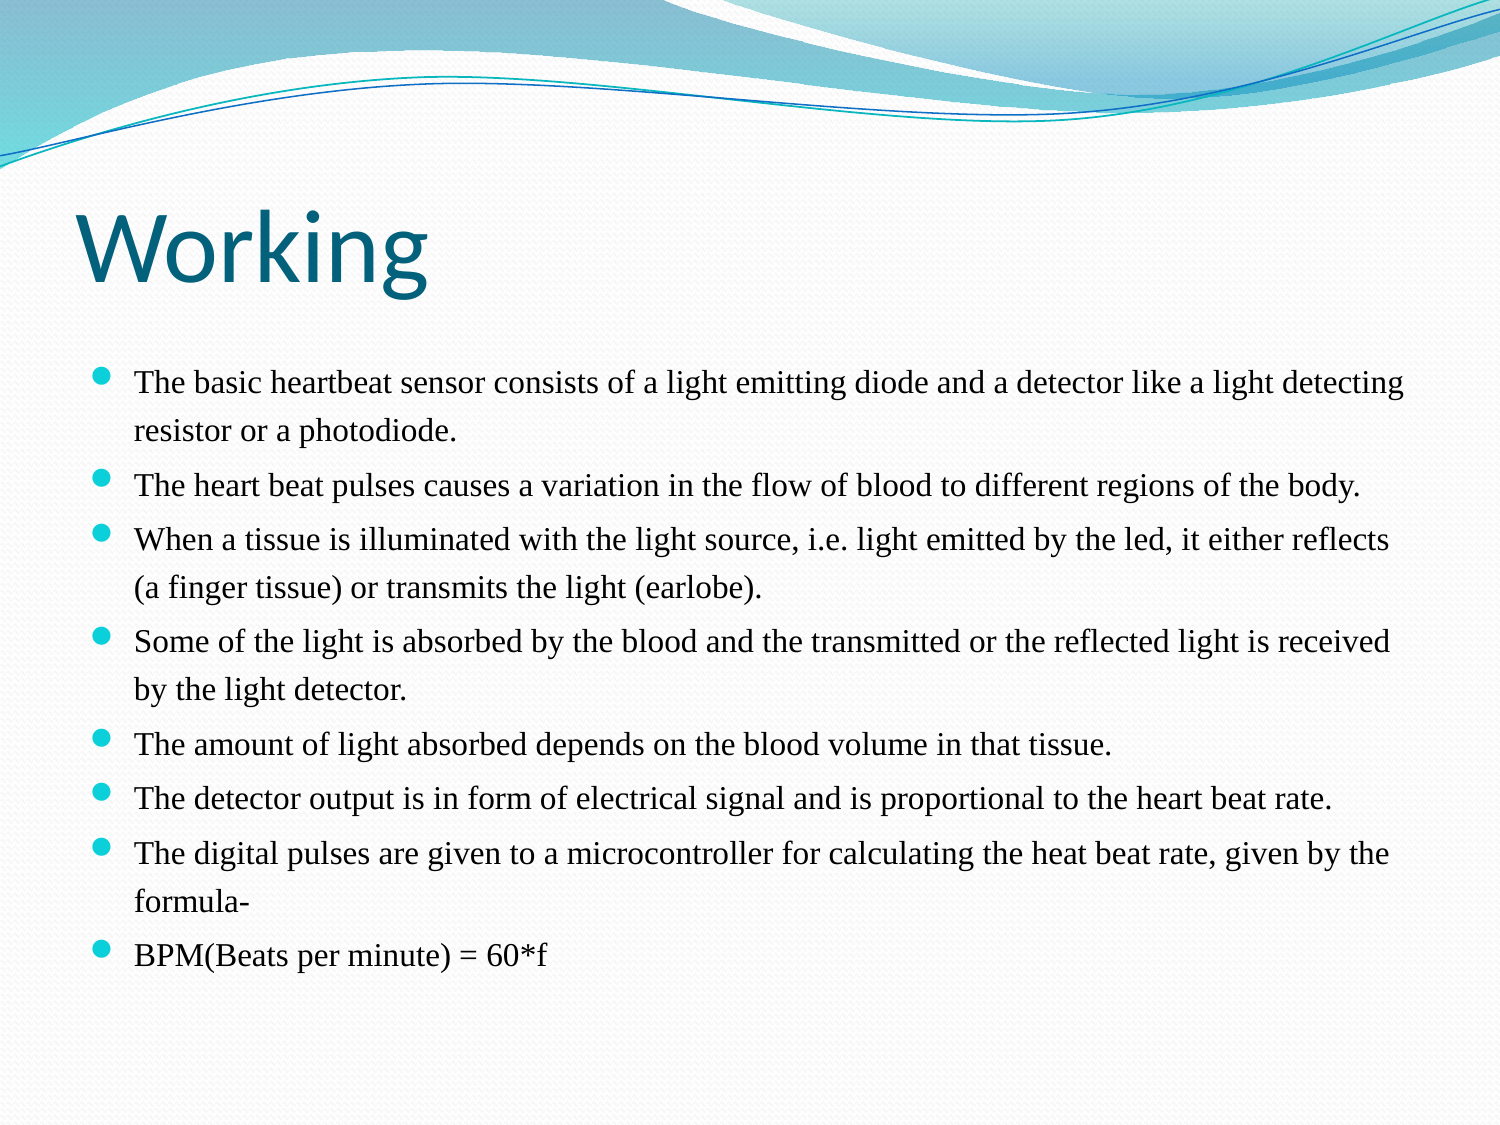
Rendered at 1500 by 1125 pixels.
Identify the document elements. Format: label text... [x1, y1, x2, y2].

list The basic heartbeat sensor consists of a light emitting diode and a detector like a light detecting resistor or a photodiode. The heart beat pulses causes a variation in the flow of blood to different regions of the body. When a tissue is illuminated with the light source, i.e. light emitted by the led, it either reflects (a finger tissue) or transmits the light (earlobe). Some of the light is absorbed by the blood and the transmitted or the reflected light is received by the light detector. The amount of light absorbed depends on the blood volume in that tissue. The detector output is in form of electrical signal and is proportional to the heart beat rate. The digital pulses are given to a microcontroller for calculating the heat beat rate, given by the formula- BPM(Beats per minute) = 60*f [75, 317, 1425, 1038]
title Working [75, 115, 1425, 303]
